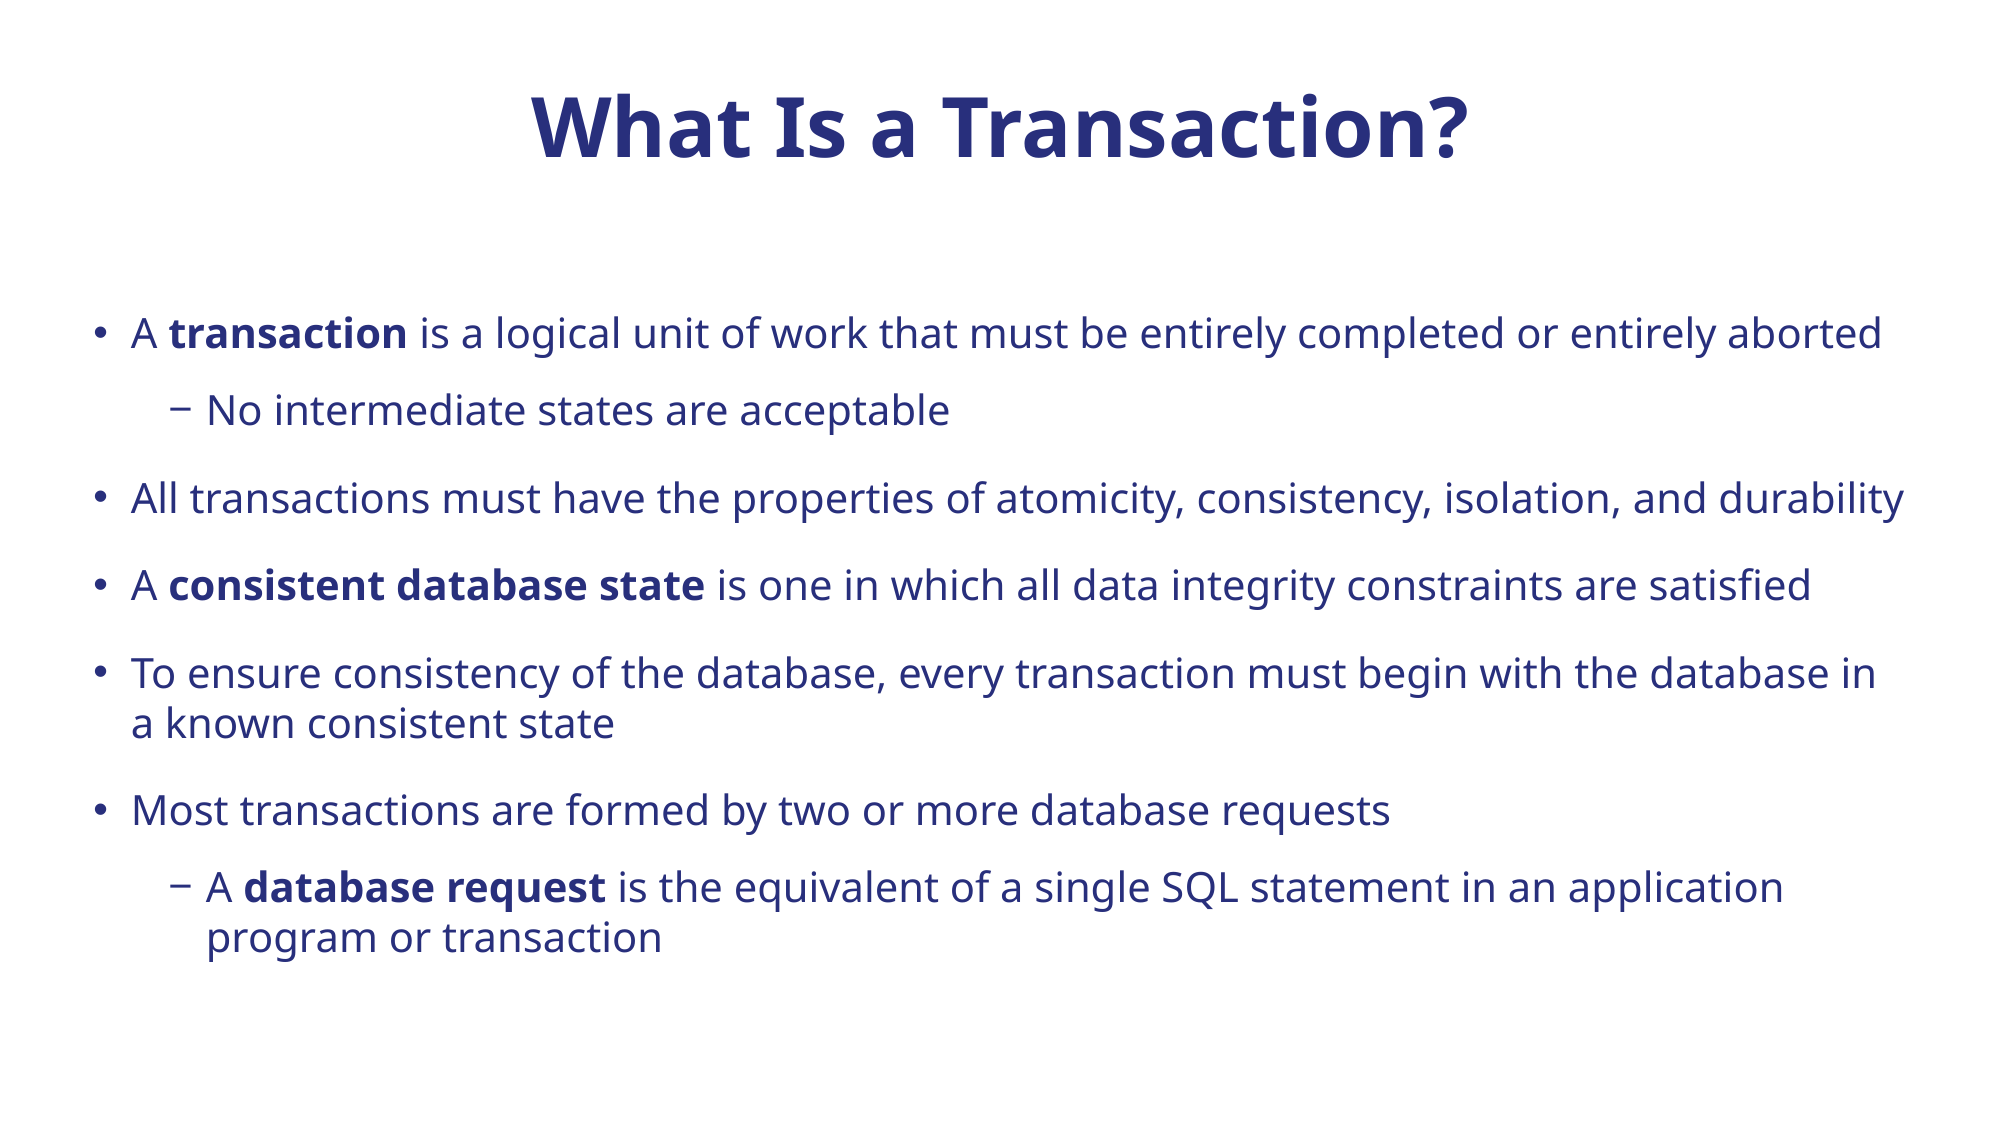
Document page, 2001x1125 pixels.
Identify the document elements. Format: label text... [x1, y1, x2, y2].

list A transaction is a logical unit of work that must be entirely completed or entirely aborted No intermediate states are acceptable All transactions must have the properties of atomicity, consistency, isolation, and durability A consistent database state is one in which all data integrity constraints are satisfied To ensure consistency of the database, every transaction must begin with the database in a known consistent state Most transactions are formed by two or more database requests A database request is the equivalent of a single SQL statement in an application program or transaction [78, 299, 1923, 1014]
title What Is a Transaction? [78, 77, 1923, 278]
